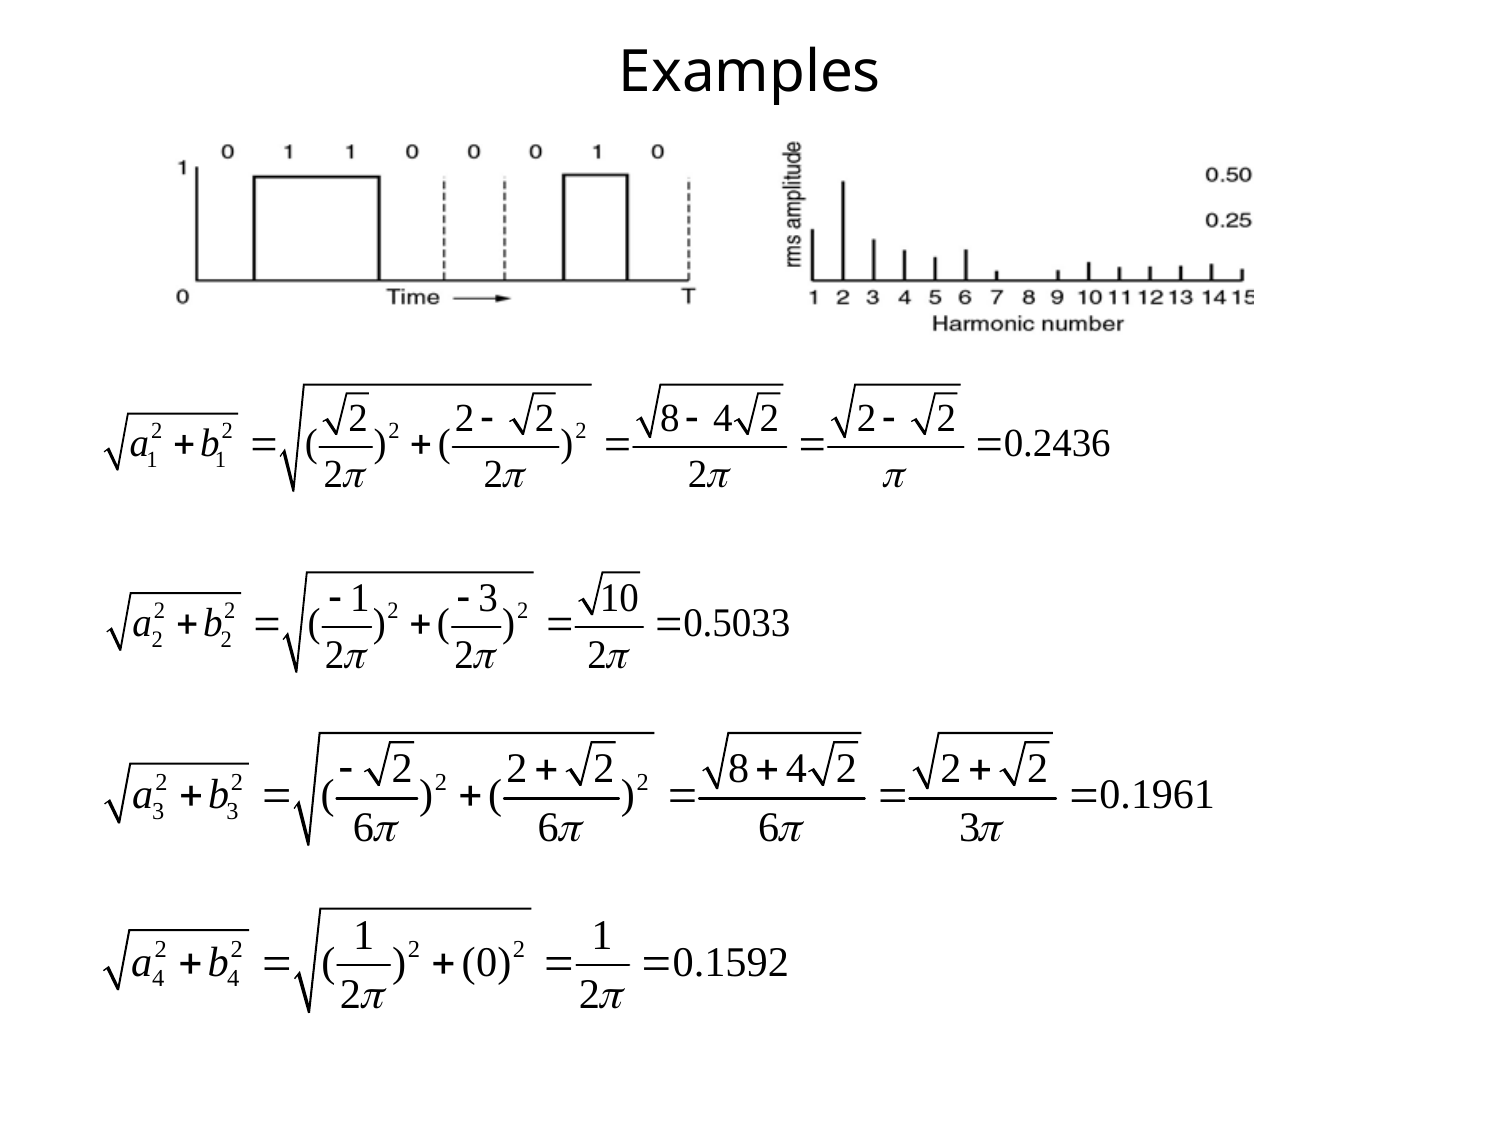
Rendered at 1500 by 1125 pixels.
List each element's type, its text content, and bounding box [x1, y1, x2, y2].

title Examples [49, 18, 1451, 119]
picture [175, 140, 1255, 351]
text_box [99, 562, 797, 682]
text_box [95, 898, 795, 1022]
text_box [96, 724, 1217, 855]
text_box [96, 376, 1118, 501]
